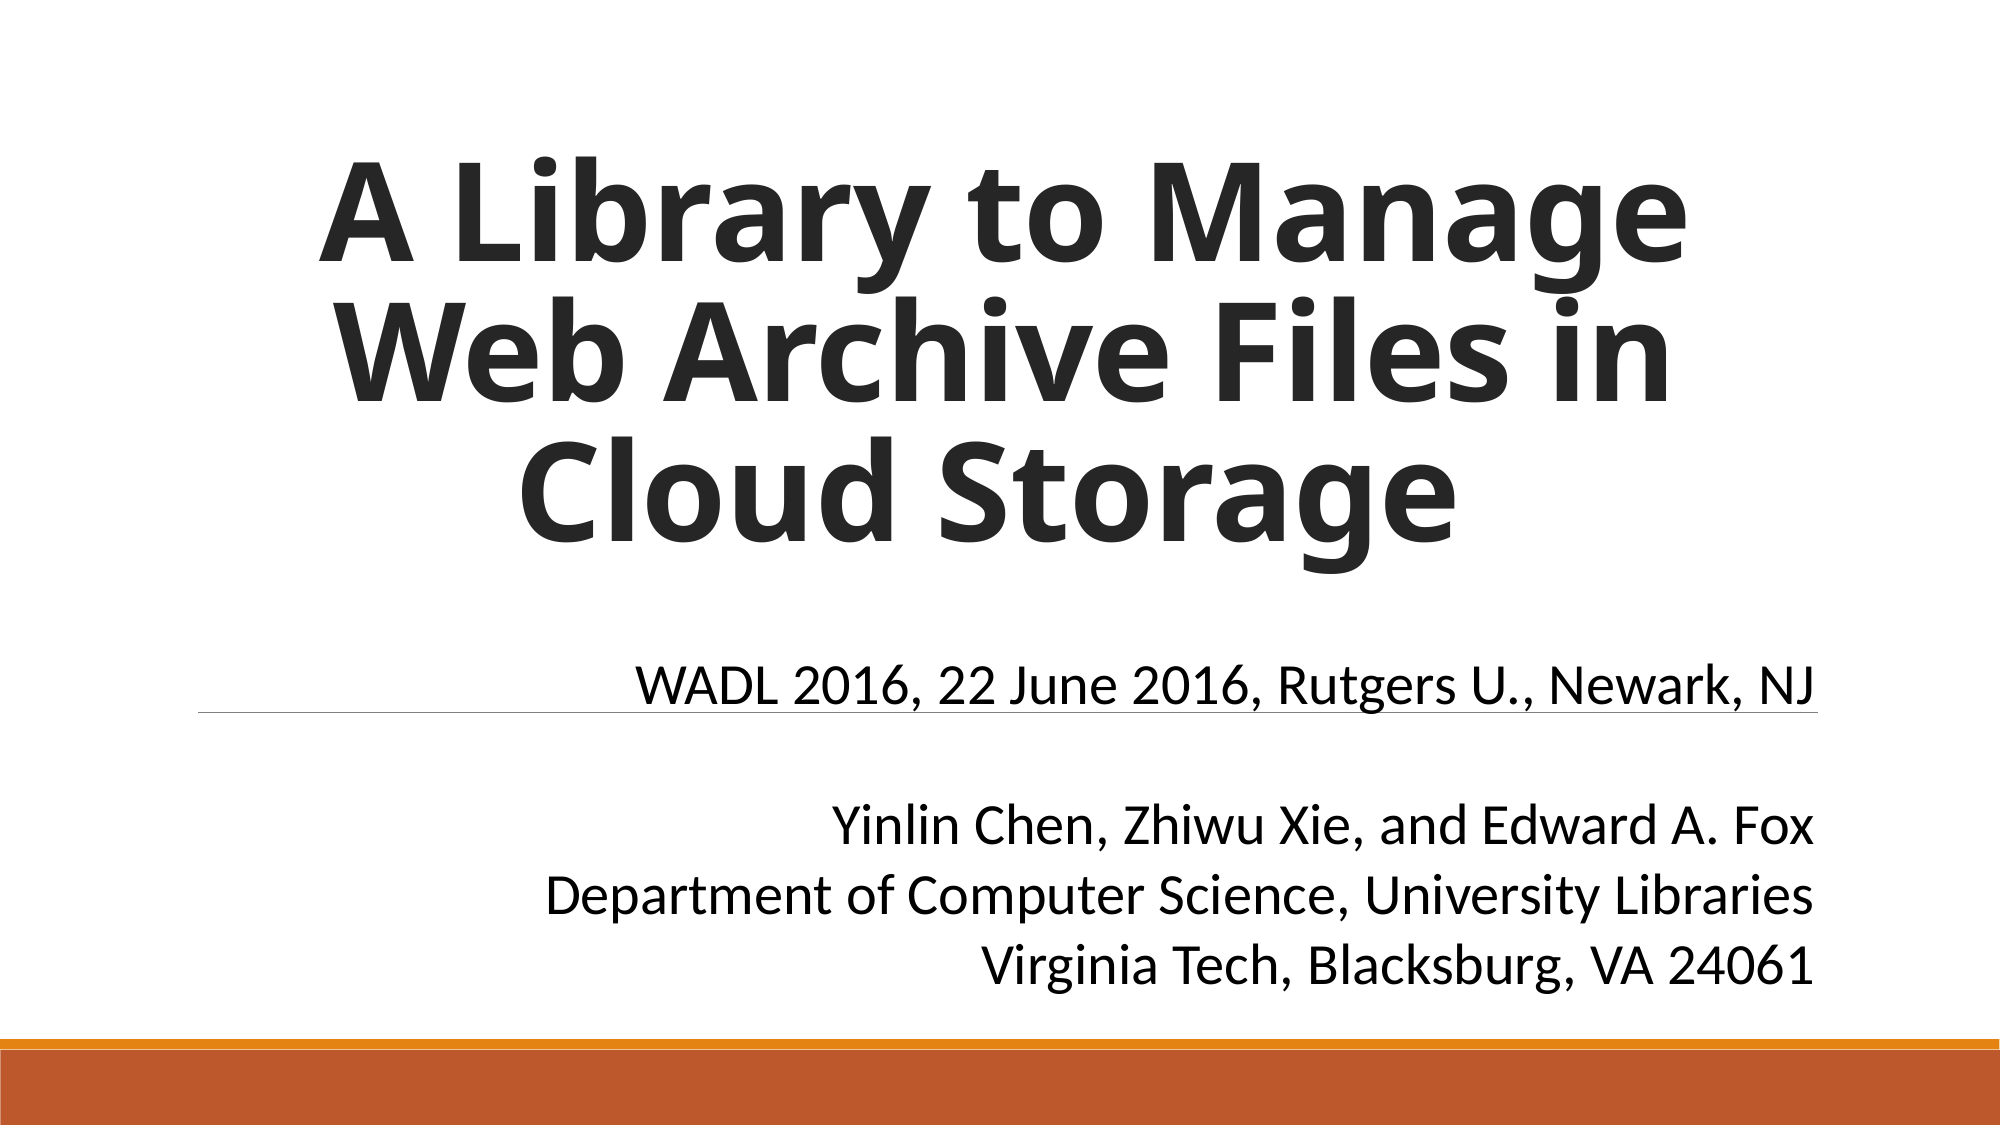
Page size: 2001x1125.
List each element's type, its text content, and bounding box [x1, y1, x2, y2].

title A Library to Manage Web Archive Files in Cloud Storage [180, 124, 1830, 578]
text_box WADL 2016, 22 June 2016, Rutgers U., Newark, NJ Yinlin Chen, Zhiwu Xie, and Edward A. Fox Department of Computer Science, University Libraries Virginia Tech, Blacksburg, VA 24061 [179, 638, 1830, 1004]
